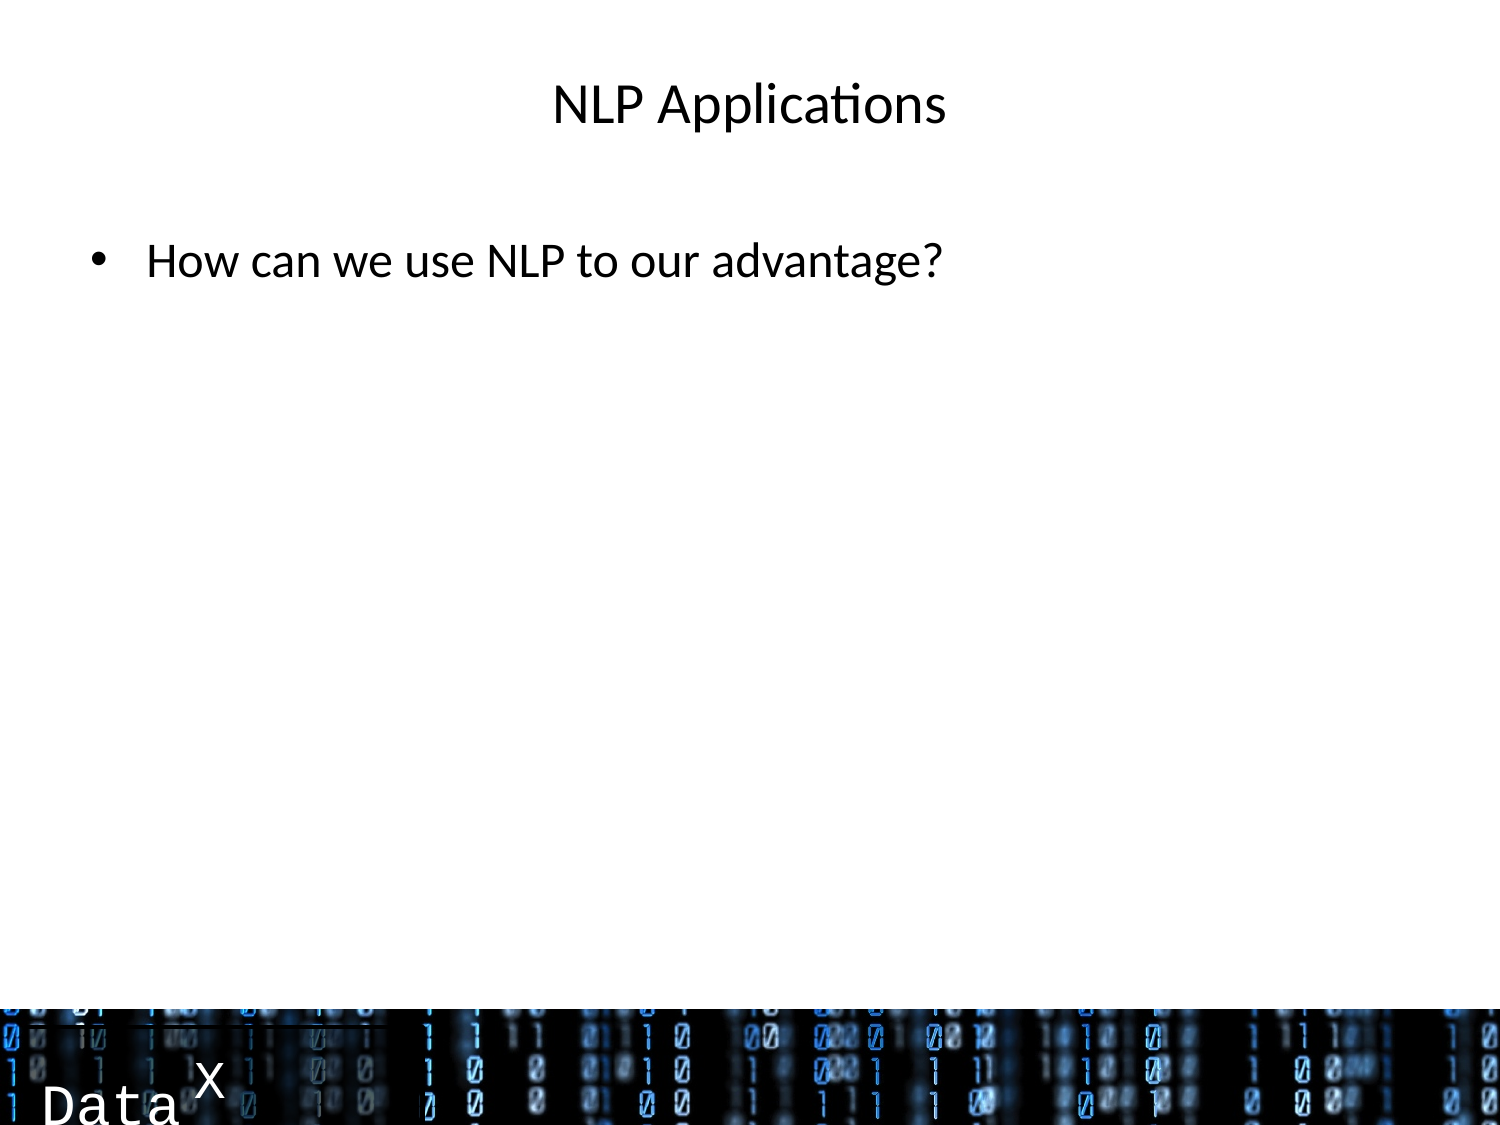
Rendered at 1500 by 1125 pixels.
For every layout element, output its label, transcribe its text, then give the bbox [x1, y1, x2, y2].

picture [28, 1029, 420, 1125]
picture [93, 1120, 101, 1125]
picture [154, 1110, 168, 1122]
list How can we use NLP to our advantage? [75, 208, 1425, 1010]
picture [50, 1091, 67, 1121]
title NLP Applications [75, 45, 1425, 155]
picture [84, 1110, 98, 1122]
picture [163, 1120, 171, 1125]
picture [0, 1009, 1500, 1125]
